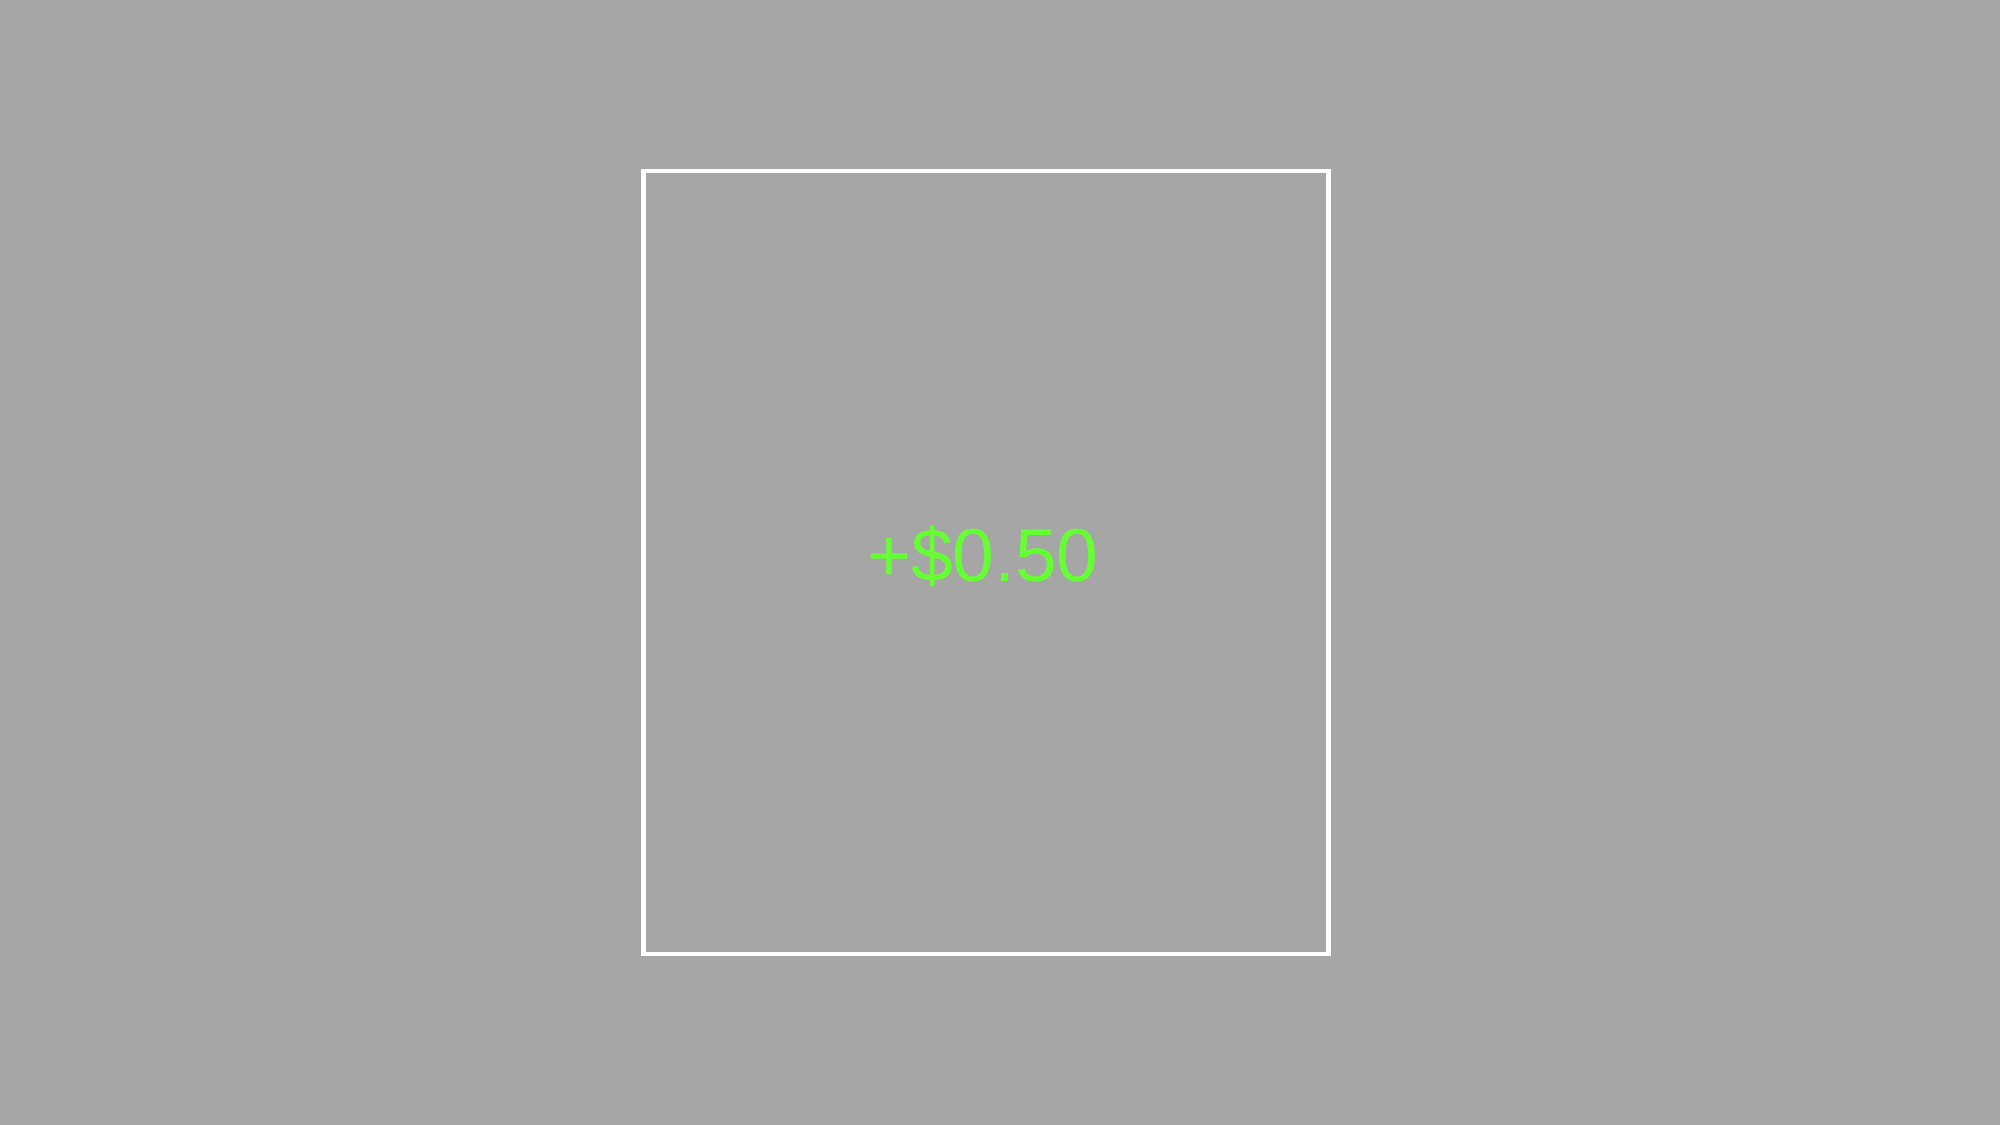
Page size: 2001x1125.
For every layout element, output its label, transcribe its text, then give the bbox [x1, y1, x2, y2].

text_box [643, 170, 1330, 955]
text_box +$0.50 [852, 499, 1148, 605]
